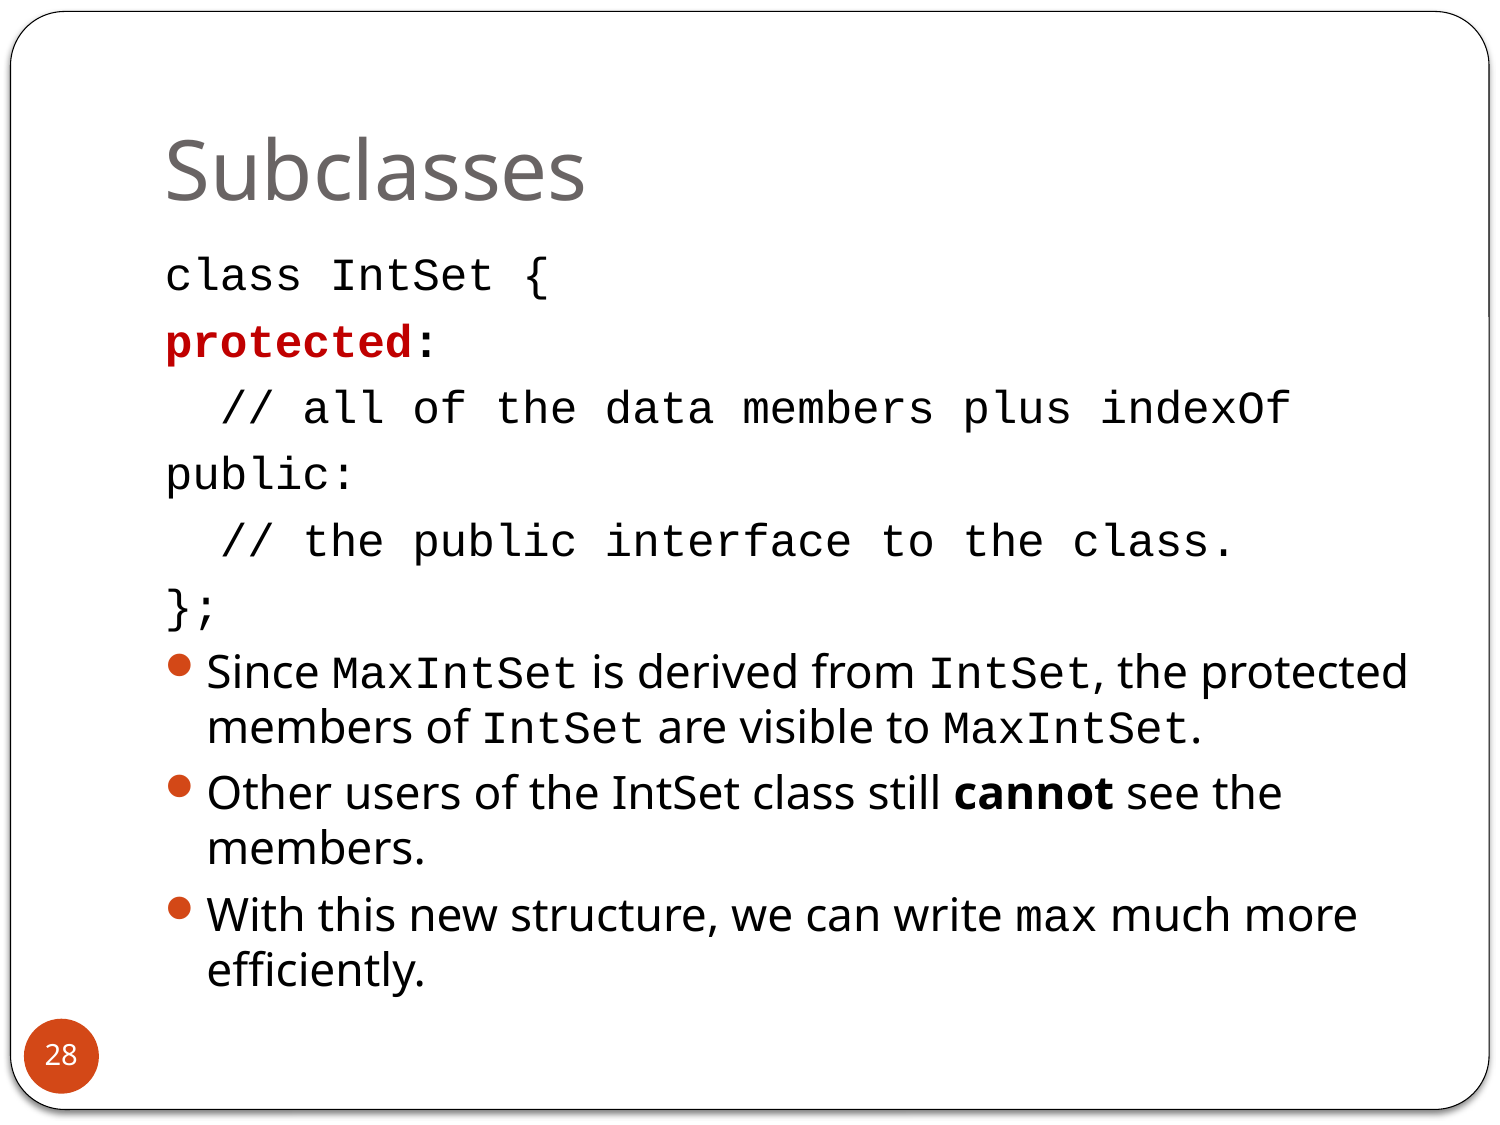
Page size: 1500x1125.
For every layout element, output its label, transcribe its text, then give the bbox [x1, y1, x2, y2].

slide_number 28 [23, 1018, 99, 1094]
list class IntSet { protected: // all of the data members plus indexOf public: // the public interface to the class. }; Since MaxIntSet is derived from IntSet, the protected members of IntSet are visible to MaxIntSet. Other users of the IntSet class still cannot see the members. With this new structure, we can write max much more efficiently. [150, 237, 1425, 1013]
title Subclasses [150, 45, 1425, 233]
